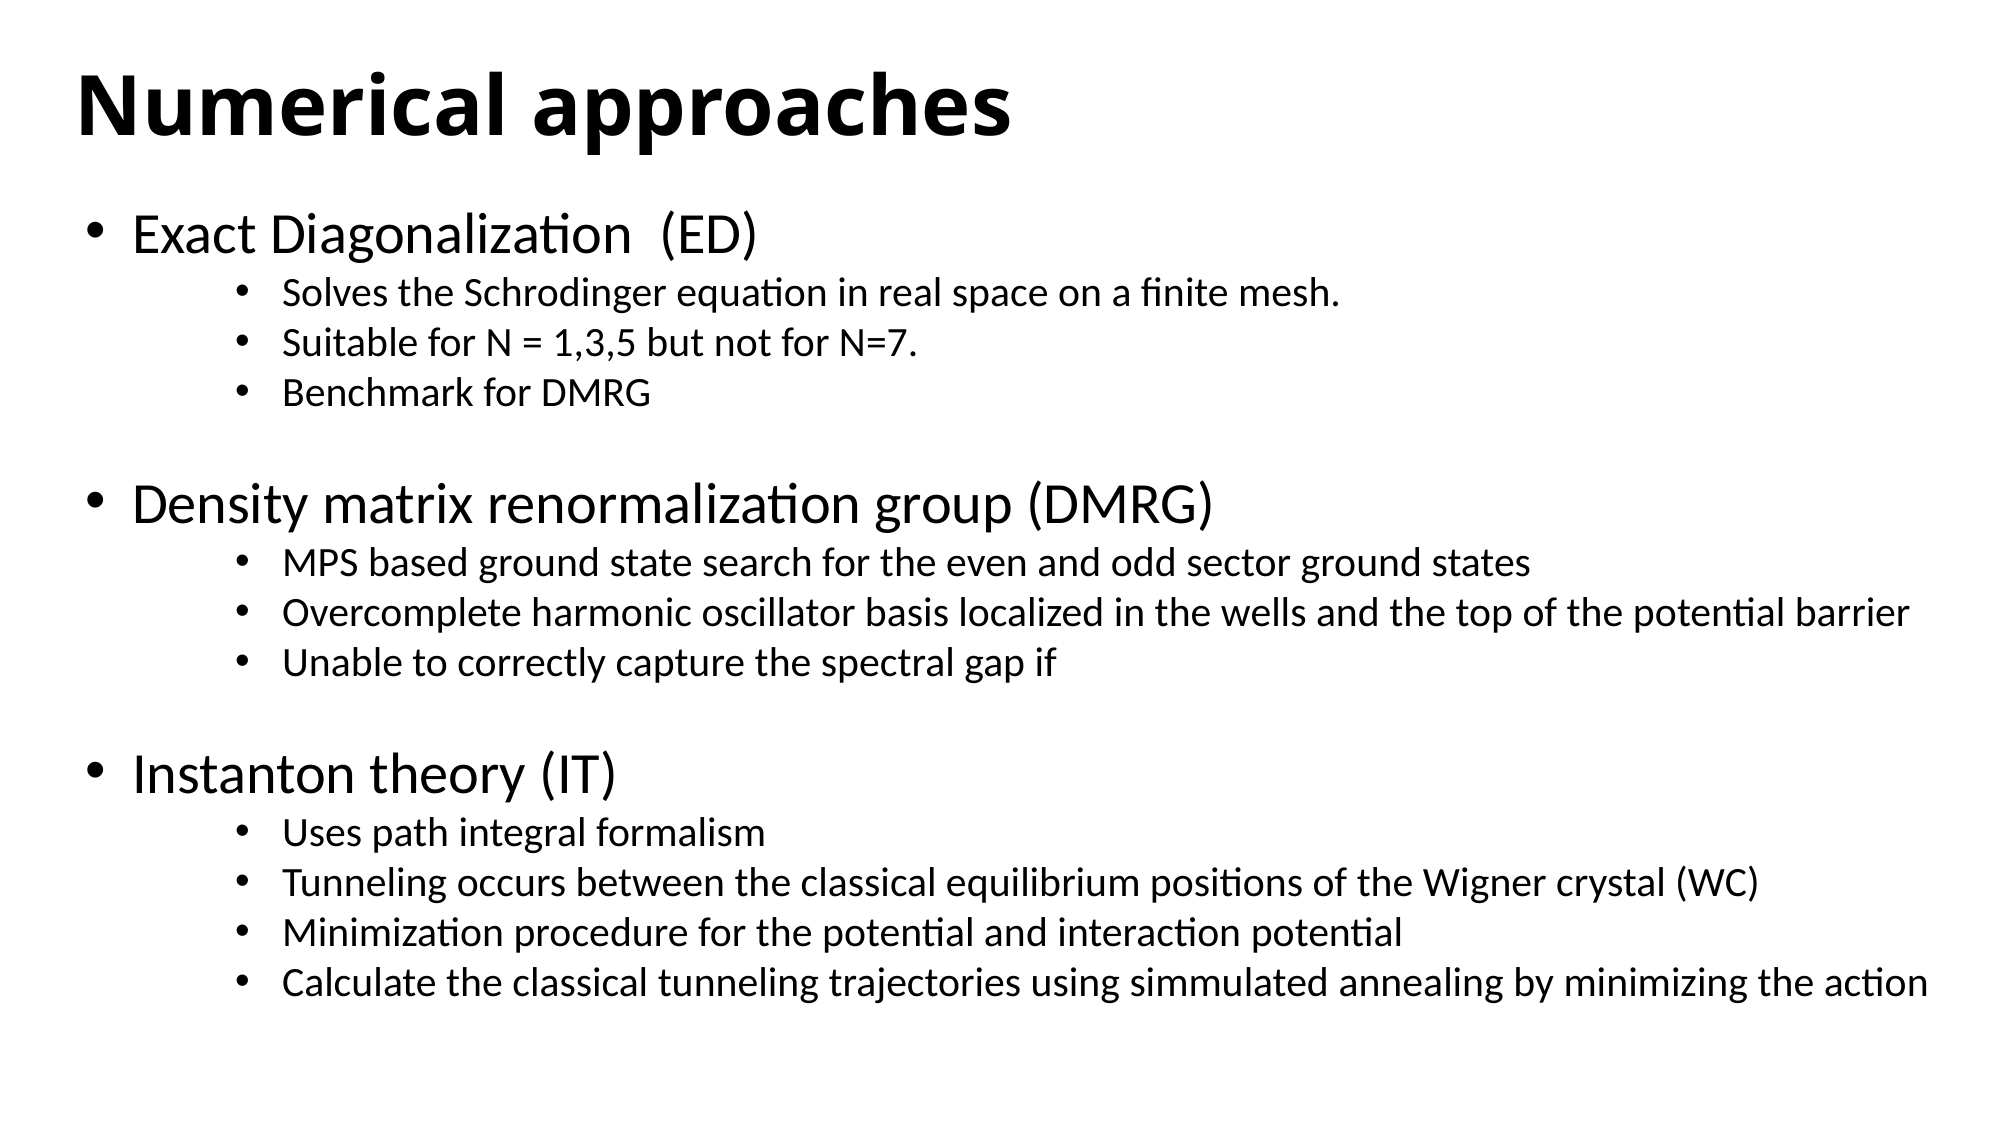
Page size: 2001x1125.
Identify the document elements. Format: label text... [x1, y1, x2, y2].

text_box Numerical approaches [59, 56, 1101, 188]
